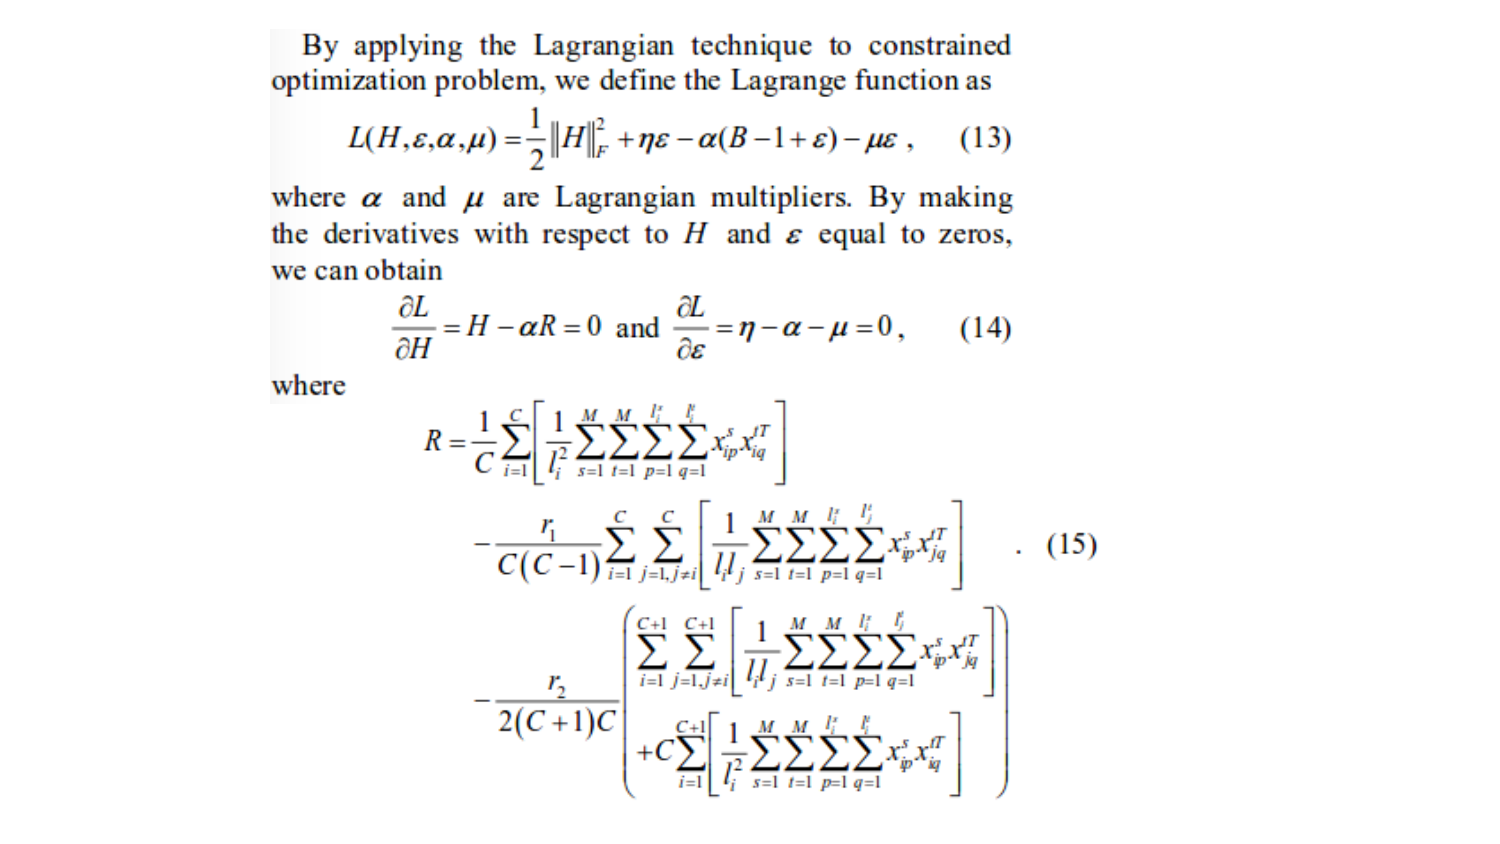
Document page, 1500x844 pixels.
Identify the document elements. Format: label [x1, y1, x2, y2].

picture [270, 28, 1116, 807]
